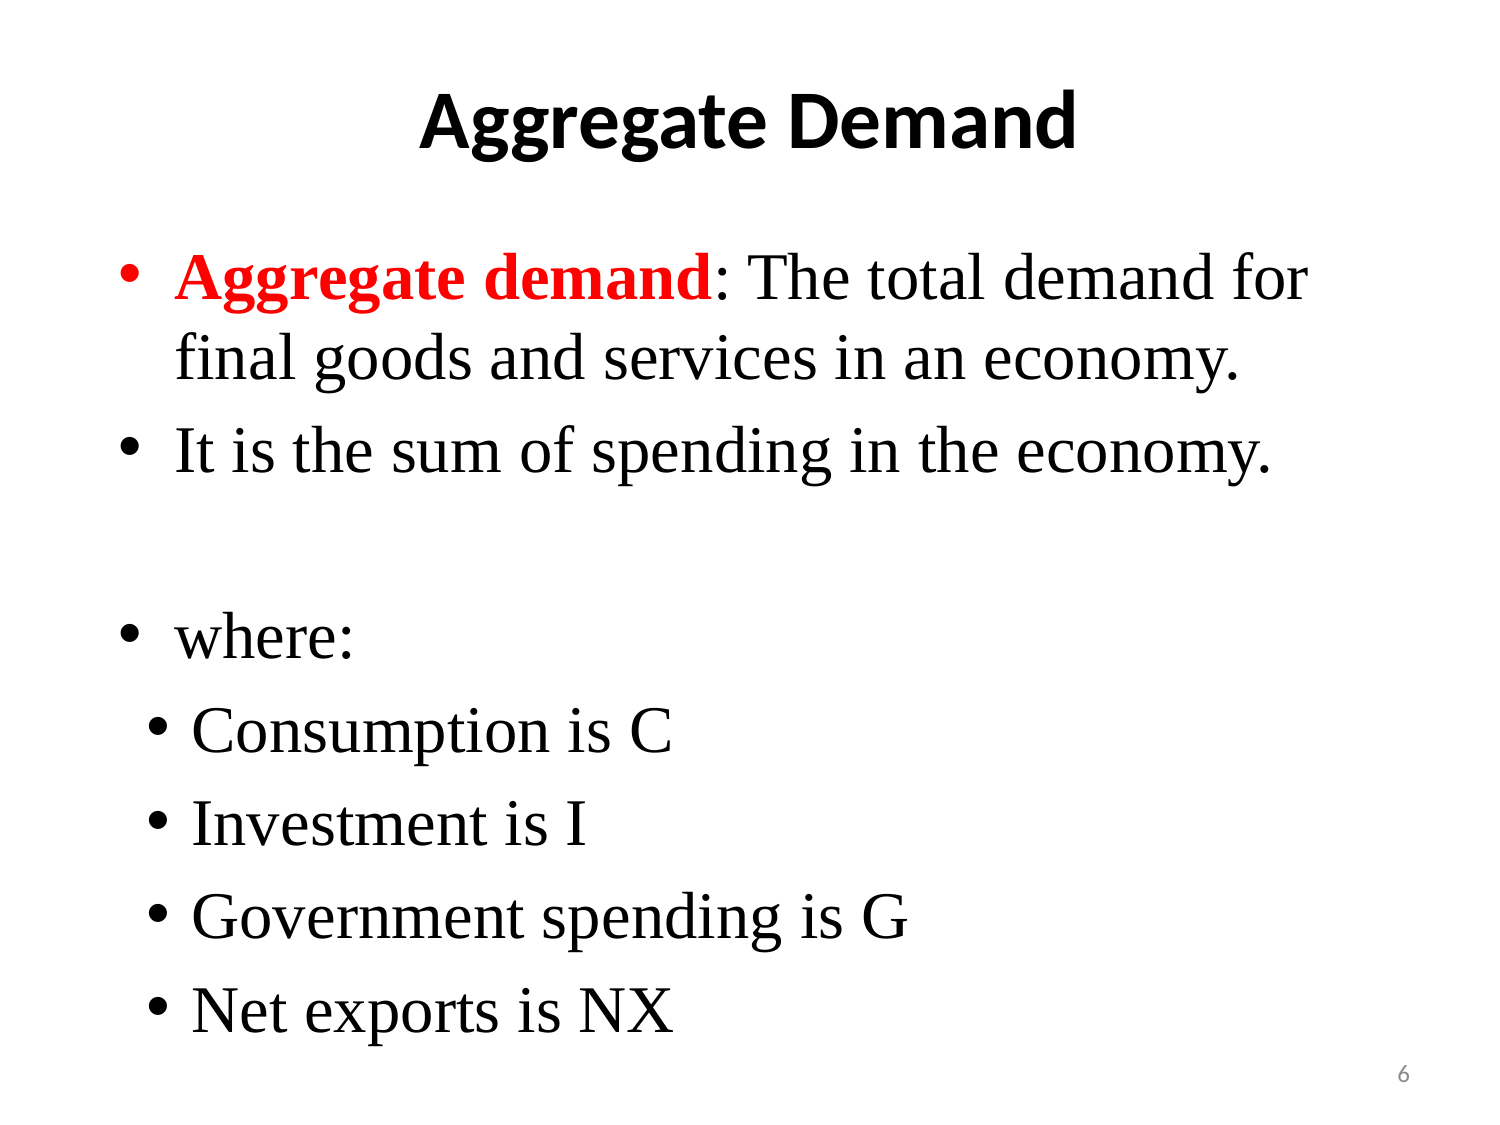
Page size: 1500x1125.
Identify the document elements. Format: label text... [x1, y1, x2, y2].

slide_number 6 [1074, 1042, 1425, 1103]
title Aggregate Demand [75, 37, 1425, 193]
